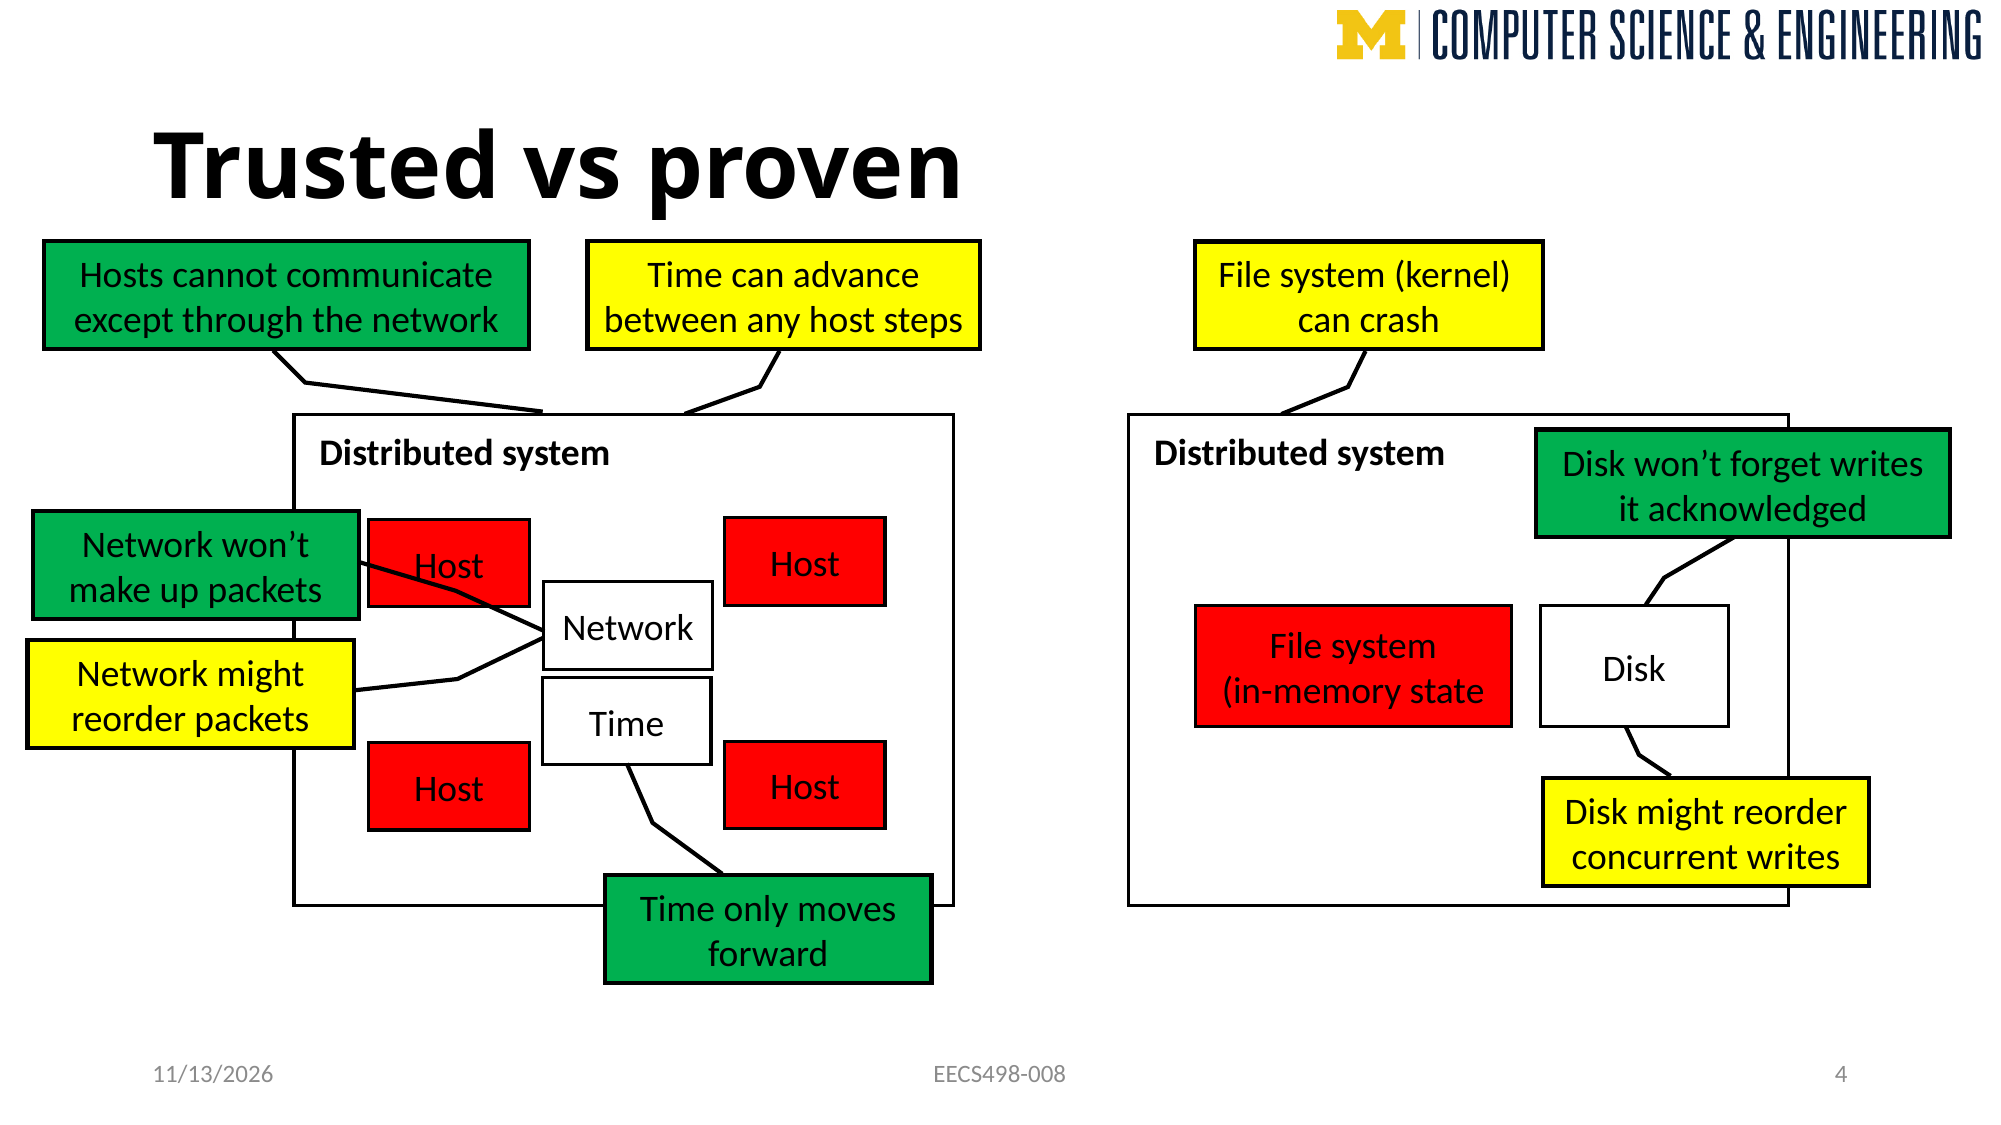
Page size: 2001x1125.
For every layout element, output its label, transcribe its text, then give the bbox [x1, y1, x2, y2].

picture [1337, 9, 1981, 60]
footer EECS498-008 [662, 1042, 1338, 1103]
text_box Time can advance between any host steps [586, 240, 981, 414]
text_box Disk might reorder concurrent writes [1789, 777, 1870, 887]
text_box Network might reorder packets [26, 639, 293, 749]
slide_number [137, 1042, 588, 1103]
text_box Hosts cannot communicate except through the network [43, 240, 543, 413]
slide_number 4 [1412, 1042, 1863, 1103]
text_box Disk won’t forget writes it acknowledged [1789, 429, 1951, 538]
text_box Time only moves forward [604, 906, 932, 984]
text_box Network won’t make up packets [32, 510, 293, 620]
title Trusted vs proven [137, 59, 1863, 278]
text_box File system (kernel) can crash [1194, 240, 1544, 414]
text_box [1128, 414, 1789, 906]
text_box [293, 414, 954, 906]
